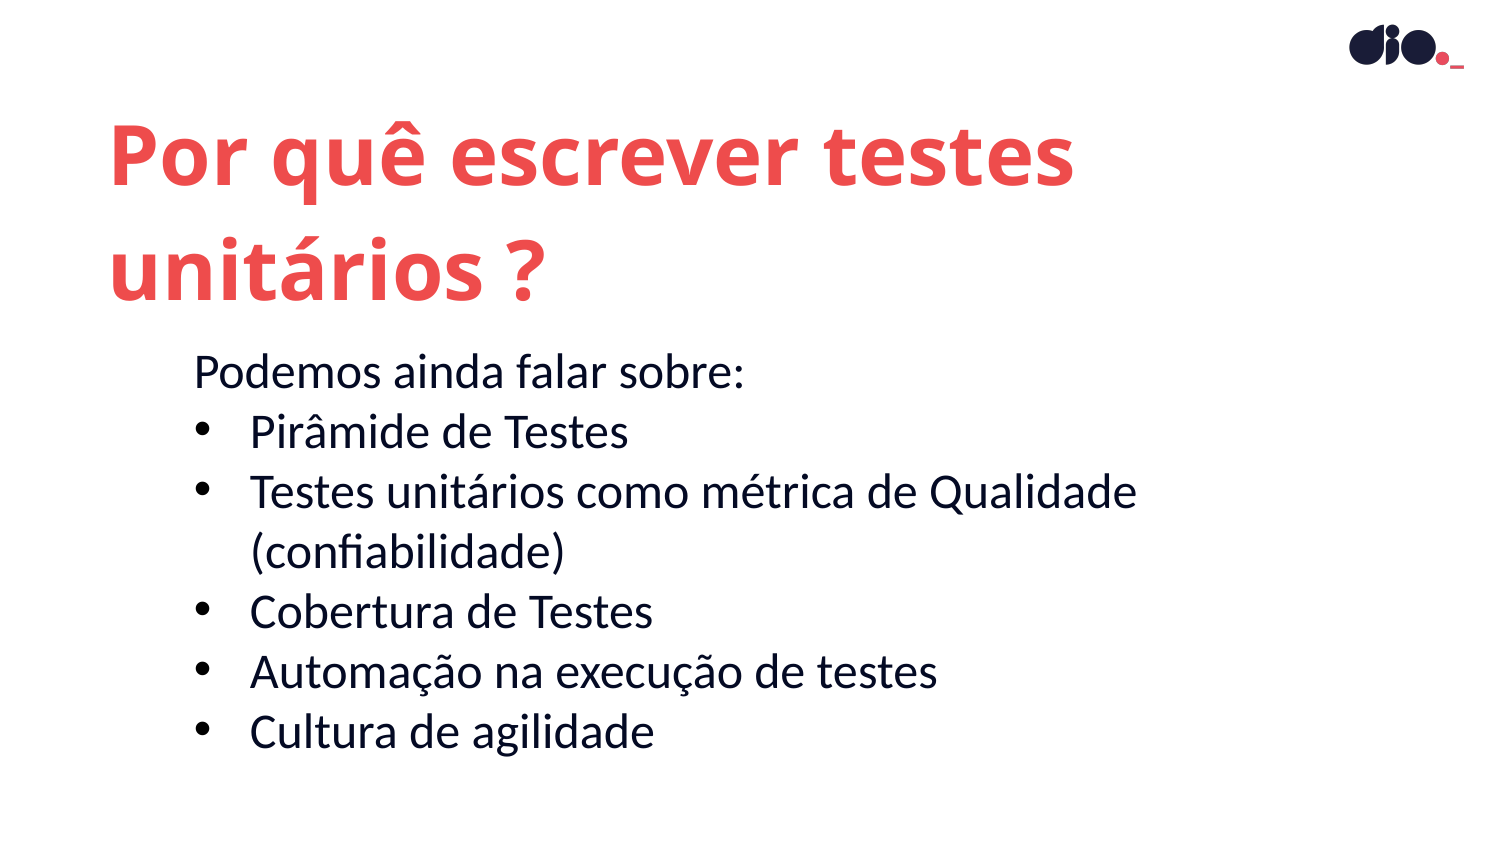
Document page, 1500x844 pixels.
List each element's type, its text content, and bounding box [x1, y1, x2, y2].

picture [1334, 15, 1474, 78]
text_box Por quê escrever testes unitários ? [92, 104, 1309, 299]
text_box Podemos ainda falar sobre: Pirâmide de Testes Testes unitários como métrica de Qualidade (confiabilidade) Cobertura de Testes Automação na execução de testes Cultura de agilidade [166, 323, 1391, 750]
